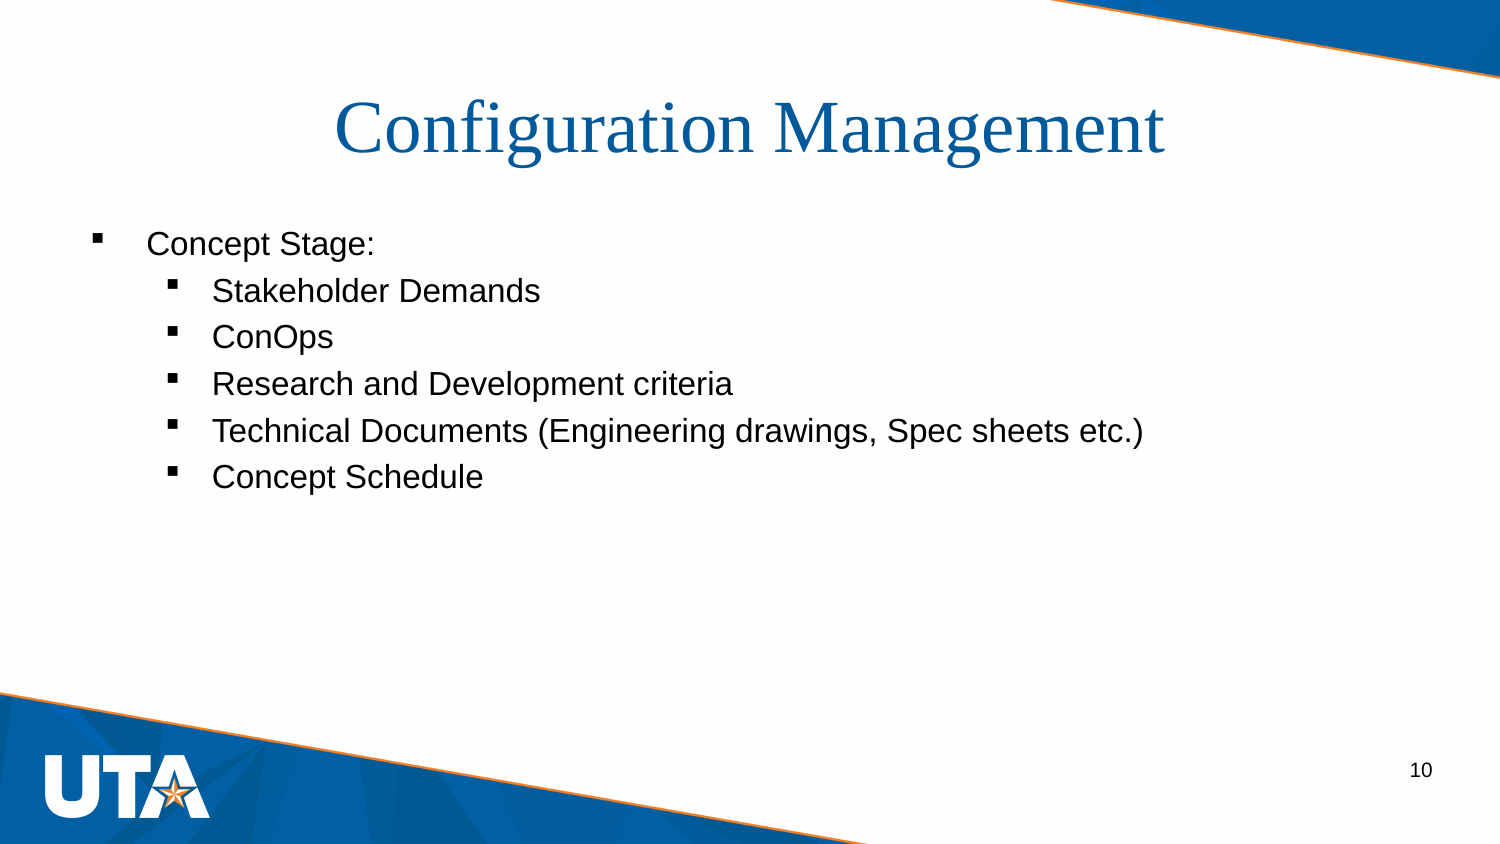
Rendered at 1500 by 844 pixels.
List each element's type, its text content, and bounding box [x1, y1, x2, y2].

picture [0, 0, 1500, 844]
list Configuration Management [75, 69, 1425, 193]
text_box 10 [1389, 749, 1448, 789]
list Concept Stage: Stakeholder Demands ConOps Research and Development criteria Technical Documents (Engineering drawings, Spec sheets etc.) Concept Schedule [75, 215, 1425, 724]
